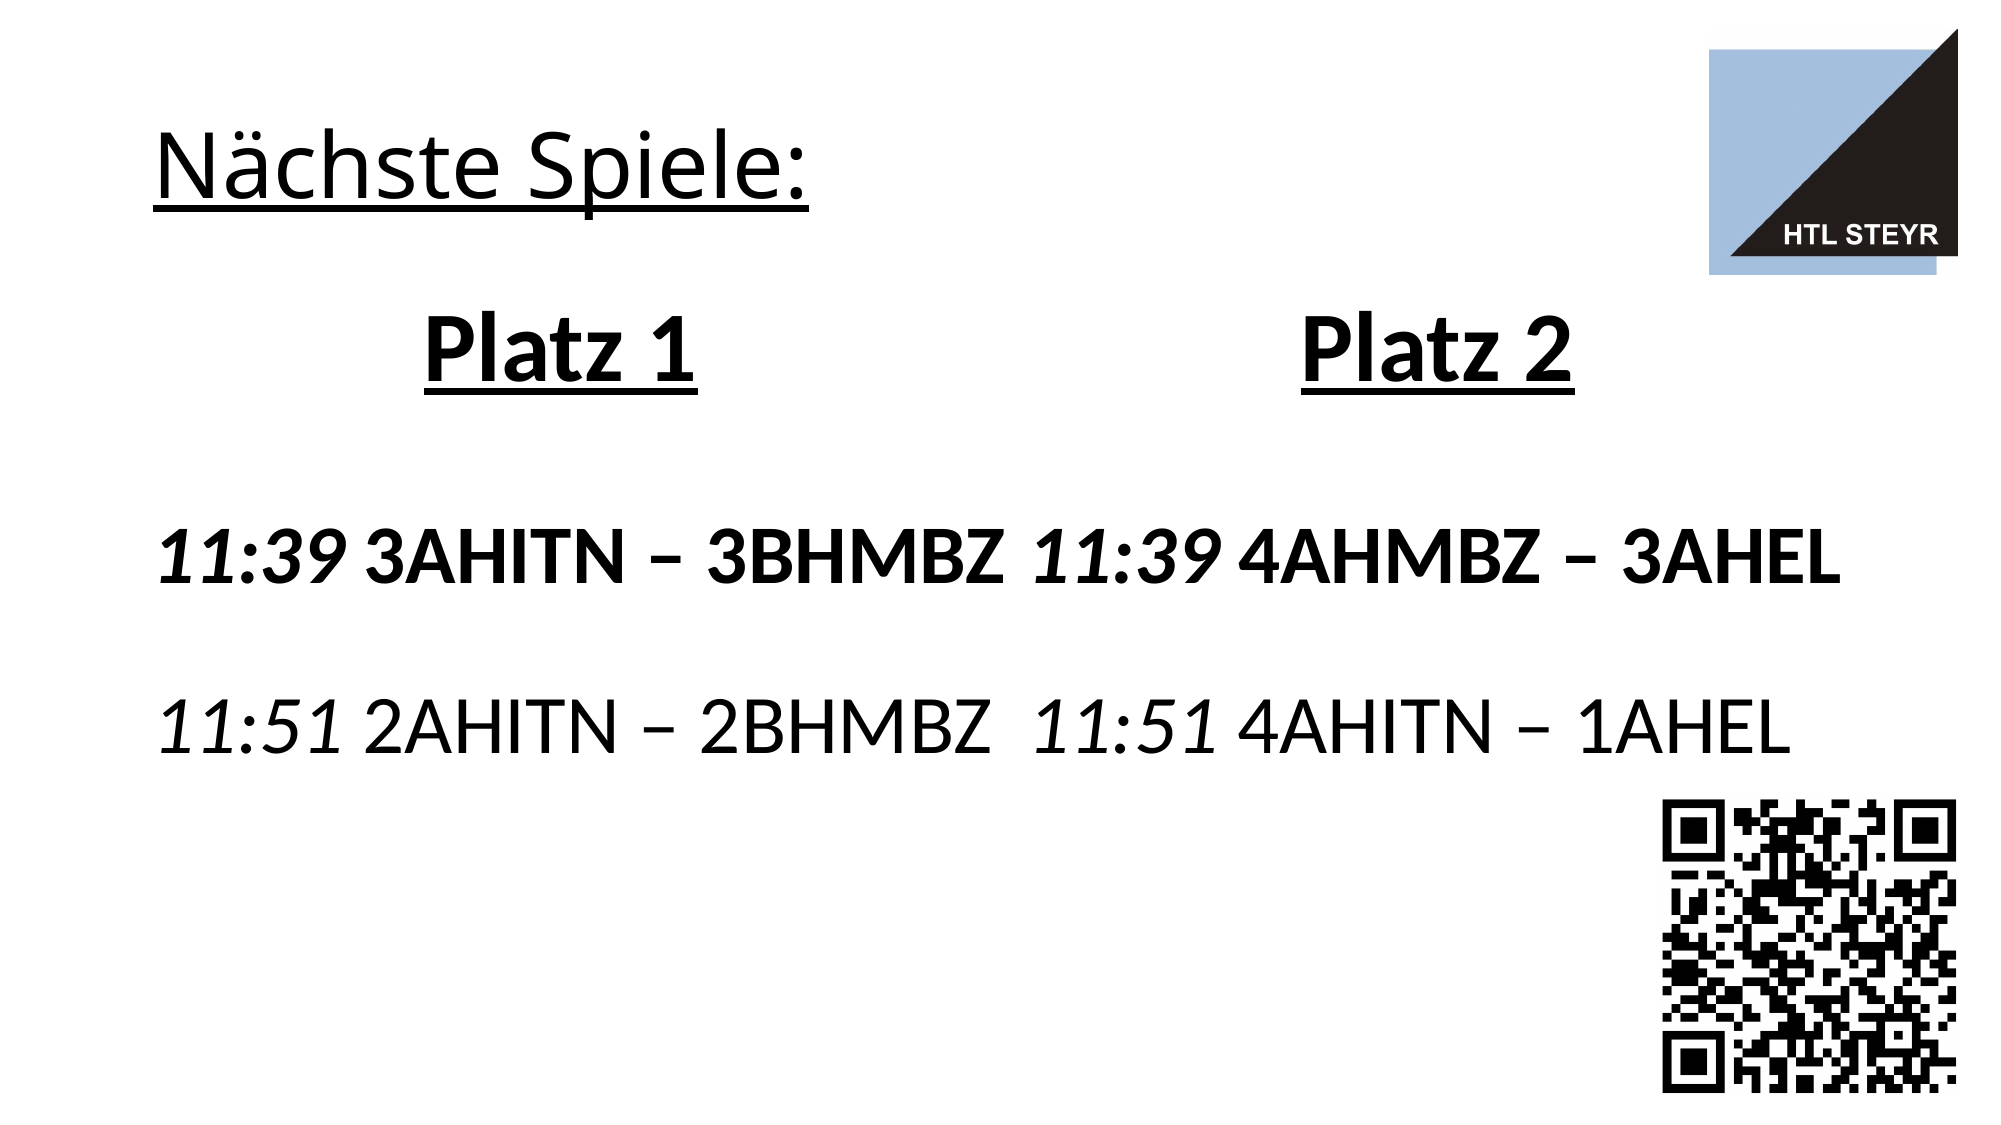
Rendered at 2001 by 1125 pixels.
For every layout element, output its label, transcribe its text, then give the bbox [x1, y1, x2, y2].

title Nächste Spiele: [137, 59, 1709, 278]
list Platz 1 [137, 275, 984, 411]
list Platz 2 [1012, 275, 1863, 411]
list 11:39 4AHMBZ – 3AHEL 11:51 4AHITN – 1AHEL [1012, 442, 1921, 1016]
picture [1660, 796, 1958, 1096]
list 11:39 3AHITN – 3BHMBZ 11:51 2AHITN – 2BHMBZ [137, 442, 1012, 1016]
picture [1709, 29, 1958, 275]
